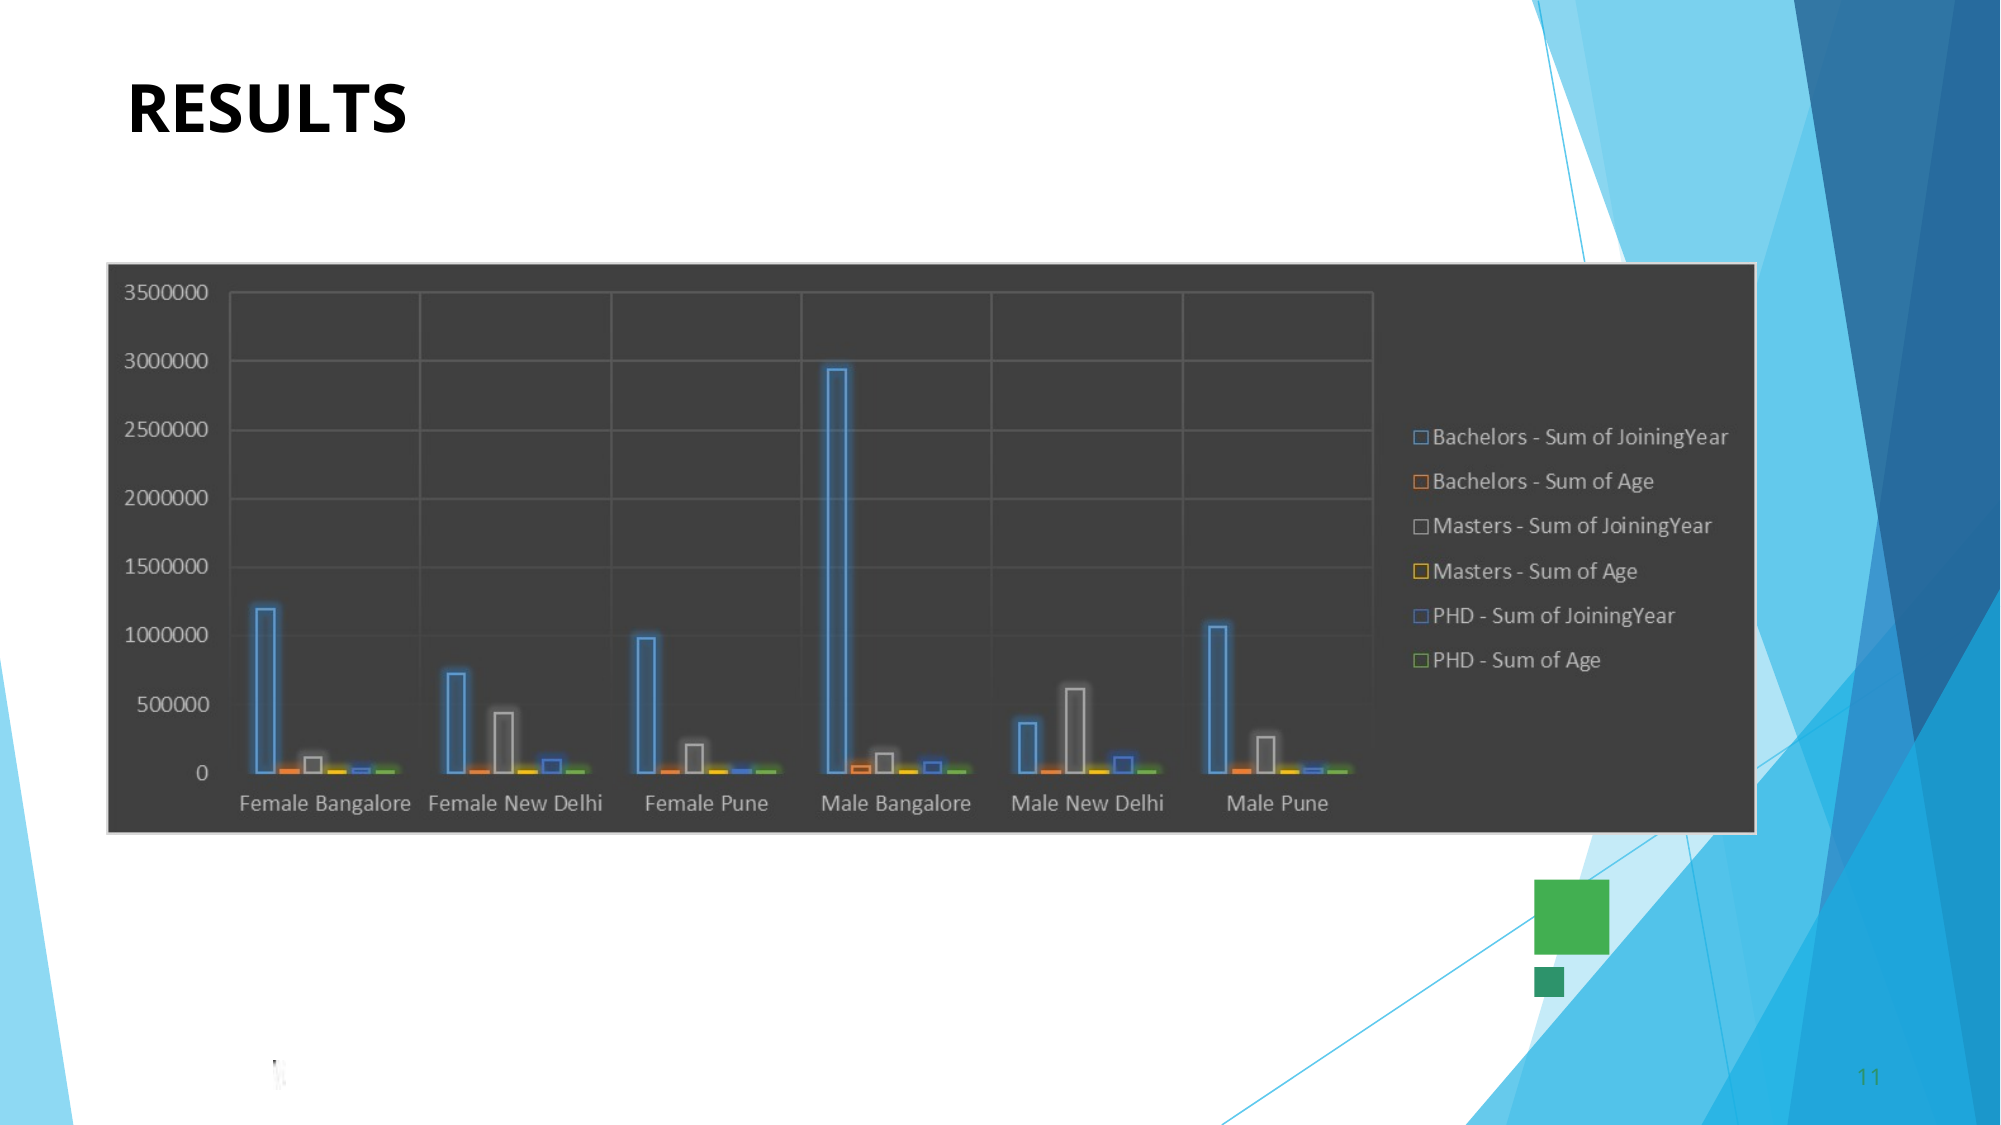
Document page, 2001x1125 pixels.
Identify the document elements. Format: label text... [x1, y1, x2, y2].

picture [106, 262, 1757, 836]
text_box 11 [1849, 1061, 1888, 1095]
title RESULTS [123, 63, 524, 254]
picture [273, 1060, 287, 1091]
text_box [1534, 879, 1610, 955]
text_box [1534, 967, 1565, 997]
